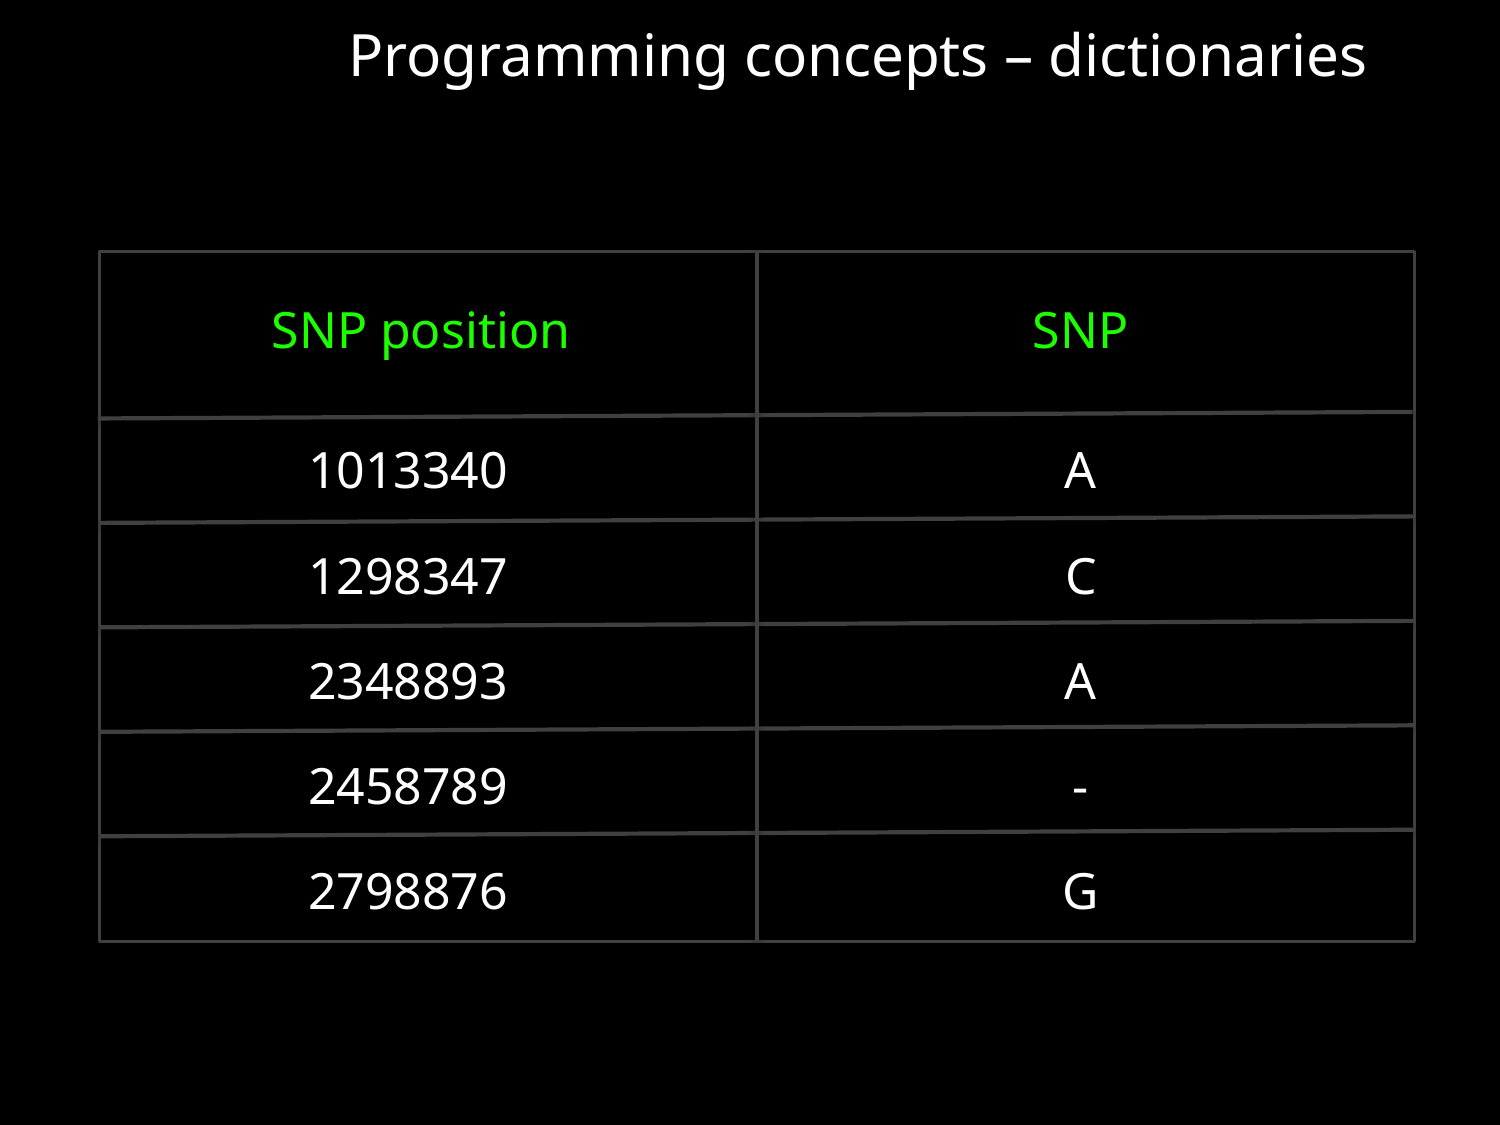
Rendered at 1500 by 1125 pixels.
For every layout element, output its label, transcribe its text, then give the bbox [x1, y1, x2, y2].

text_box Programming concepts – dictionaries [333, 10, 1382, 95]
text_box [97, 251, 1415, 942]
